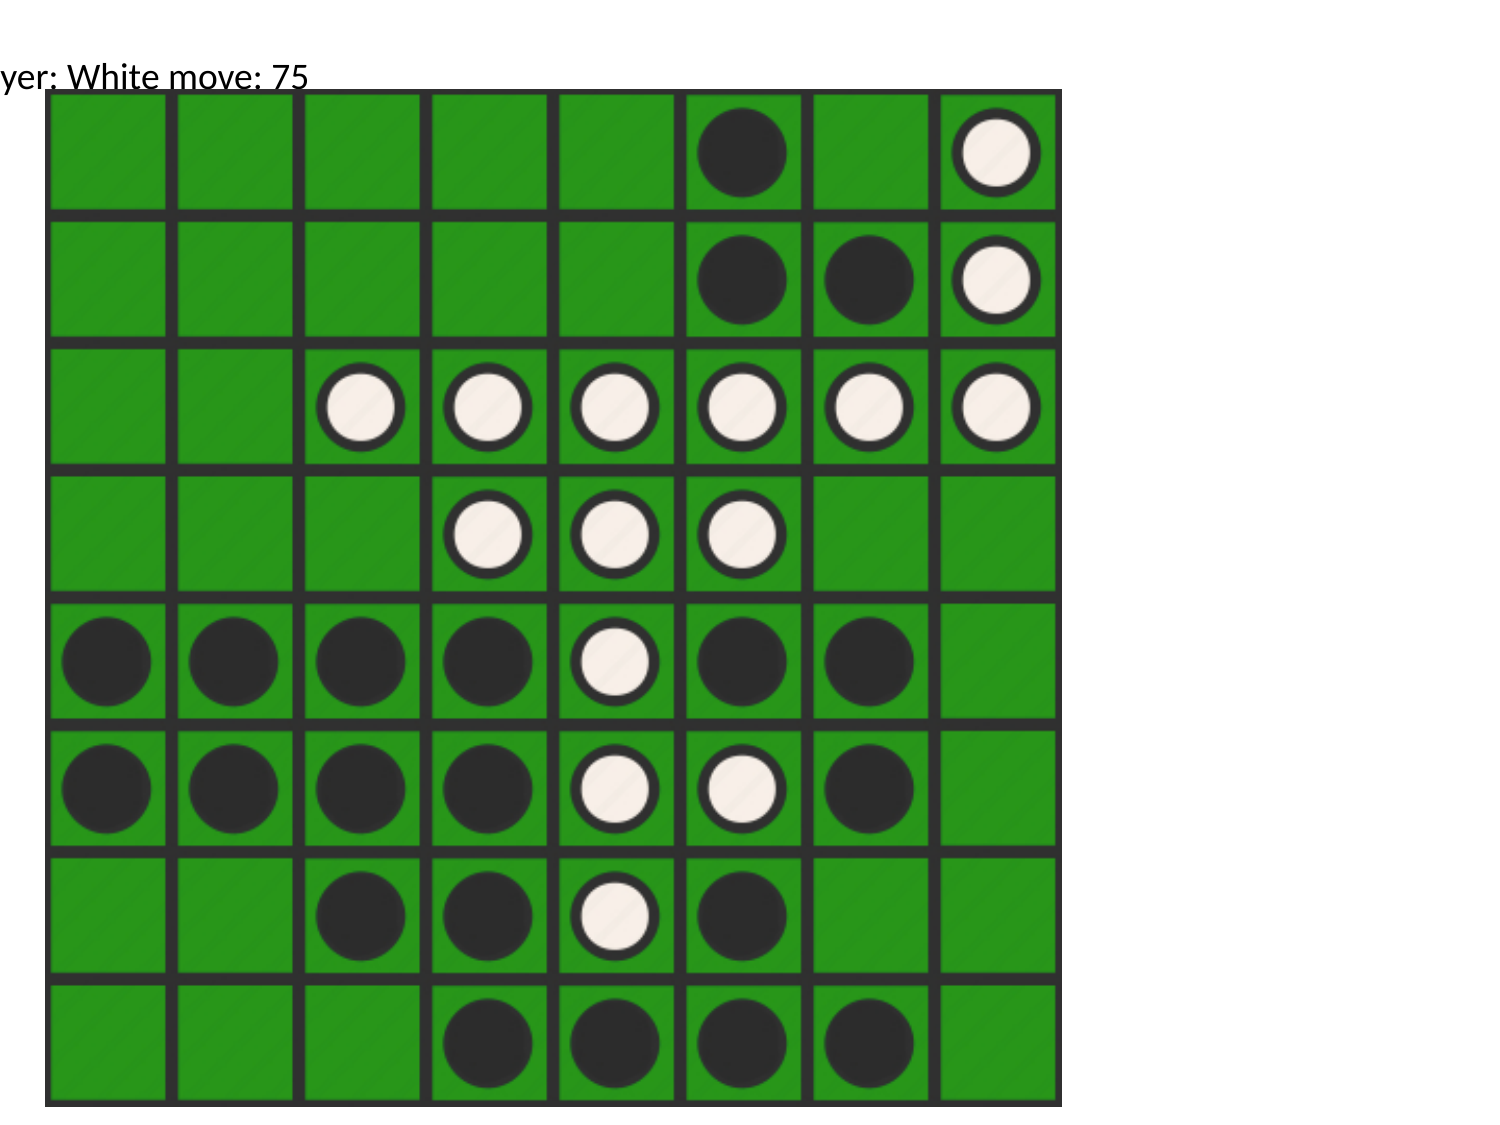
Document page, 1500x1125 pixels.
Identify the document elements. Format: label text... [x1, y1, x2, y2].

picture [44, 89, 1062, 1107]
text_box turn: 32 player: White move: 75 [0, 44, 325, 105]
